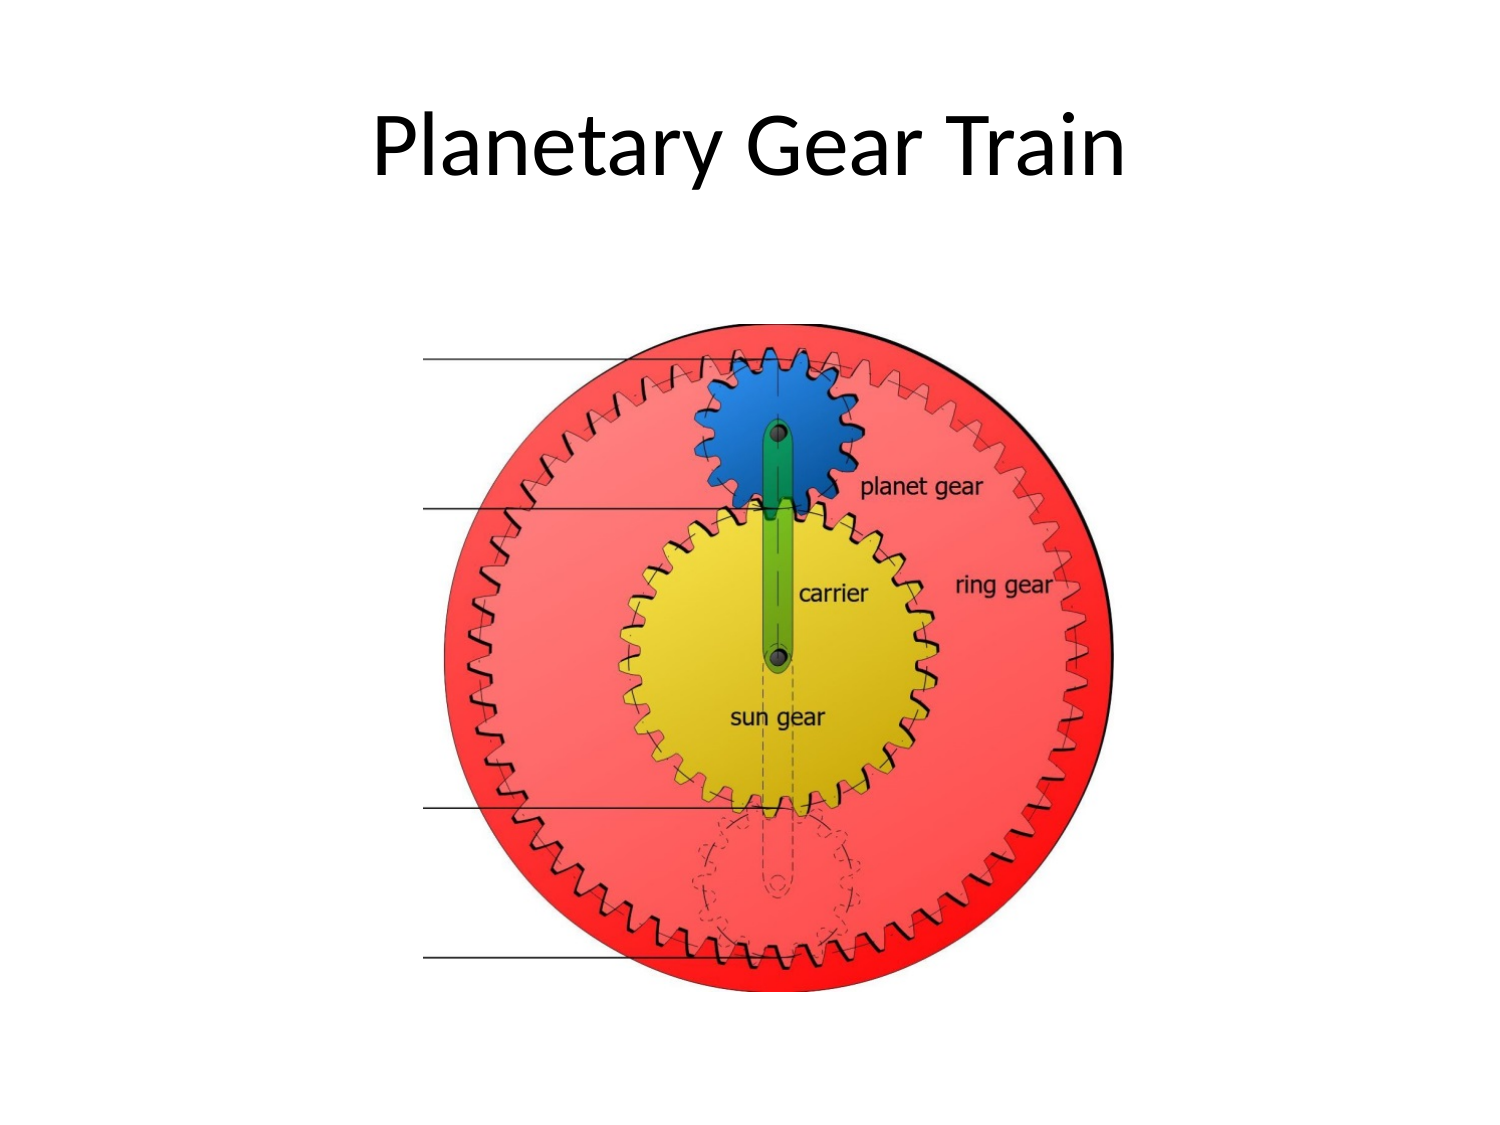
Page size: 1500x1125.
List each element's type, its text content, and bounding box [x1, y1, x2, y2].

title Planetary Gear Train [75, 45, 1425, 233]
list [423, 324, 1126, 992]
